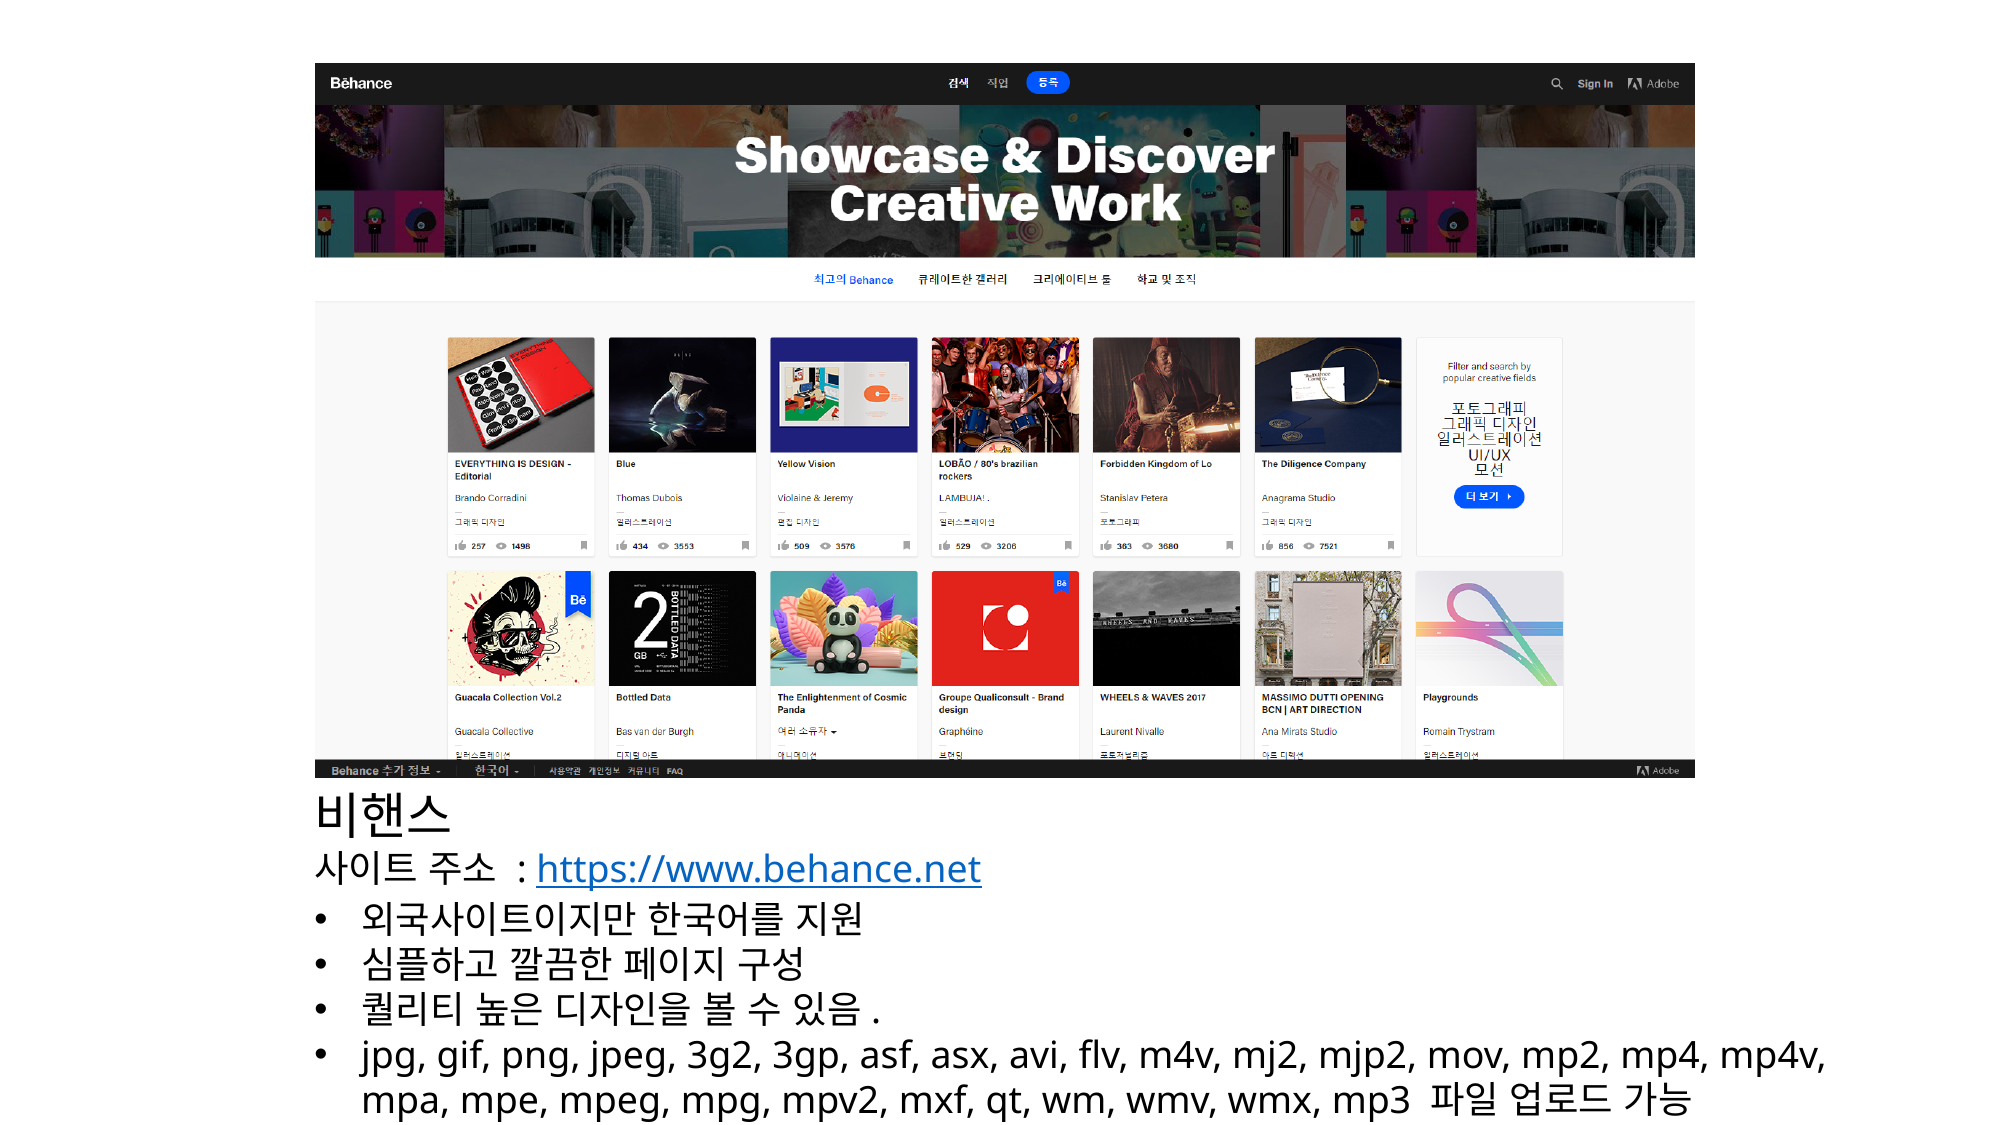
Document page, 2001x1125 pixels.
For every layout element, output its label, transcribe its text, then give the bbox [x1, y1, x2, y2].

picture [315, 63, 1695, 778]
text_box 비핸스 사이트 주소 : https://www.behance.net 외국사이트이지만 한국어를 지원 심플하고 깔끔한 페이지 구성 퀄리티 높은 디자인을 볼 수 있음. jpg, gif, png, jpeg, 3g2, 3gp, asf, asx, avi, flv, m4v, mj2, mjp2, mov, mp2, mp4, mp4v, mpa, mpe, mpeg, mpg, mpv2, mxf, qt, wm, wmv, wmx, mp3 파일 업로드 가능 [299, 777, 1881, 1125]
